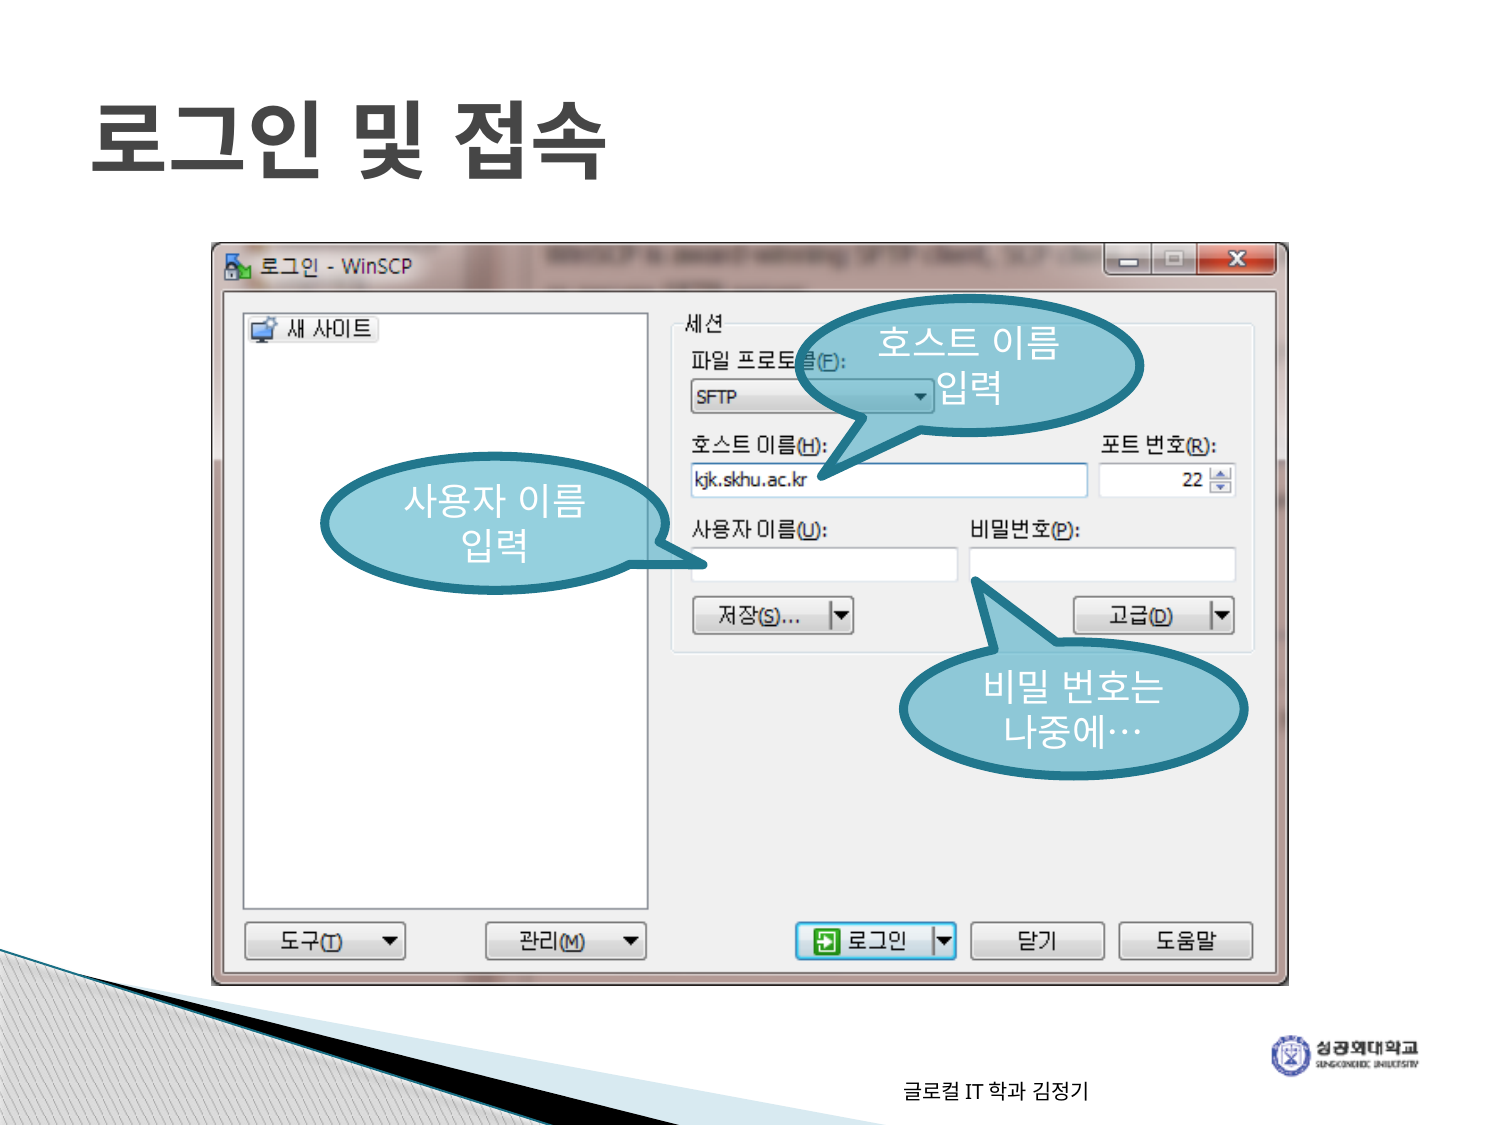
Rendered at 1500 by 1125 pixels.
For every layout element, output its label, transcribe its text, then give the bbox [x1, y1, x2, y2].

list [210, 242, 1289, 986]
footer 글로컬IT학과 김정기 [718, 1051, 1105, 1112]
title 로그인 및 접속 [75, 45, 1425, 233]
picture [1269, 1034, 1423, 1082]
